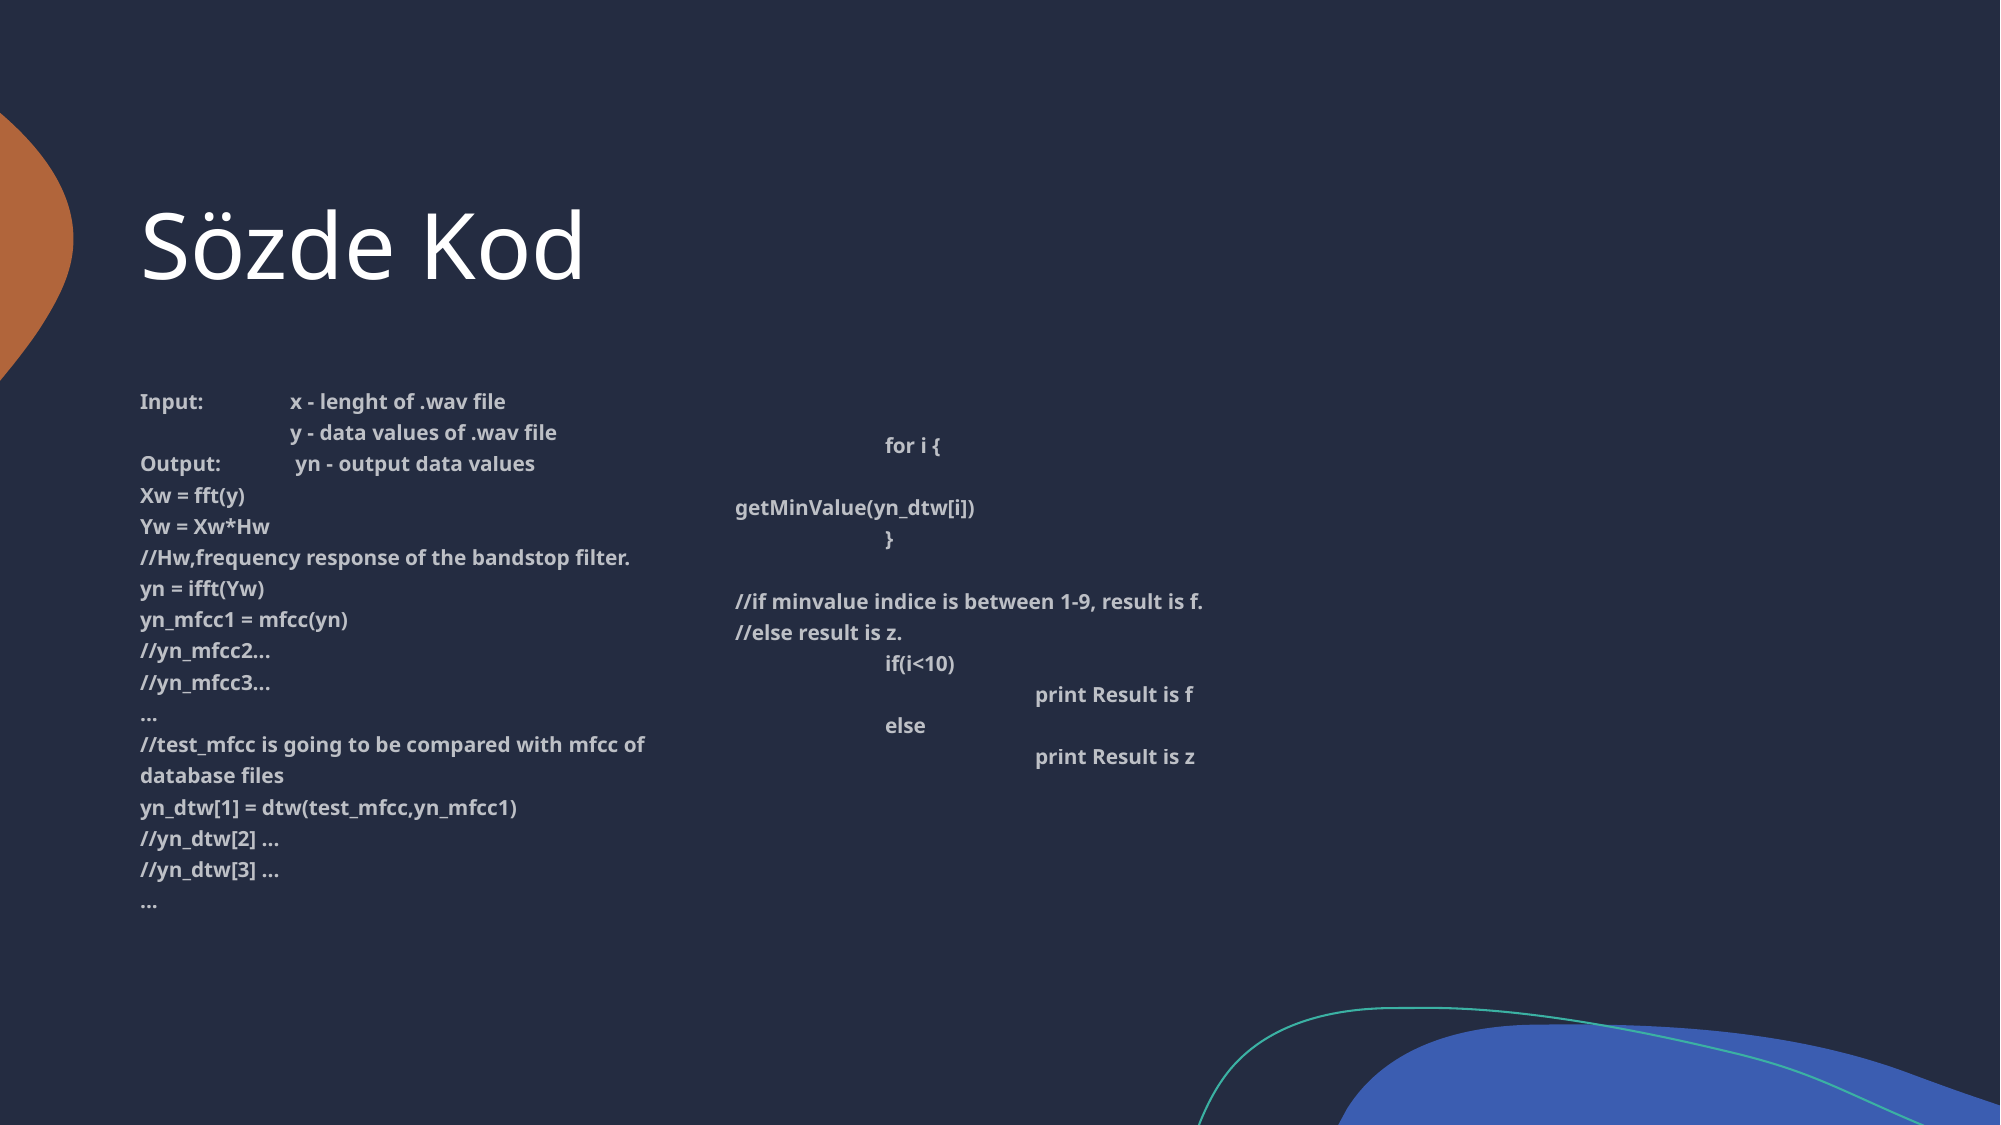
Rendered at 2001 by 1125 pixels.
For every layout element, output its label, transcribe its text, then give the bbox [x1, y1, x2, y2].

list Input: x - lenght of .wav file y - data values of .wav file Output: yn - output data values Xw = fft(y) Yw = Xw*Hw //Hw,frequency response of the bandstop filter. yn = ifft(Yw) yn_mfcc1 = mfcc(yn) //yn_mfcc2... //yn_mfcc3... ... //test_mfcc is going to be compared with mfcc of database files yn_dtw[1] = dtw(test_mfcc,yn_mfcc1) //yn_dtw[2] ... //yn_dtw[3] ... ... [125, 375, 721, 1002]
text_box for i { getMinValue(yn_dtw[i]) } //if minvalue indice is between 1-9, result is f. //else result is z. if(i<10) print Result is f else print Result is z [720, 418, 1250, 852]
title Sözde Kod [125, 125, 1875, 375]
